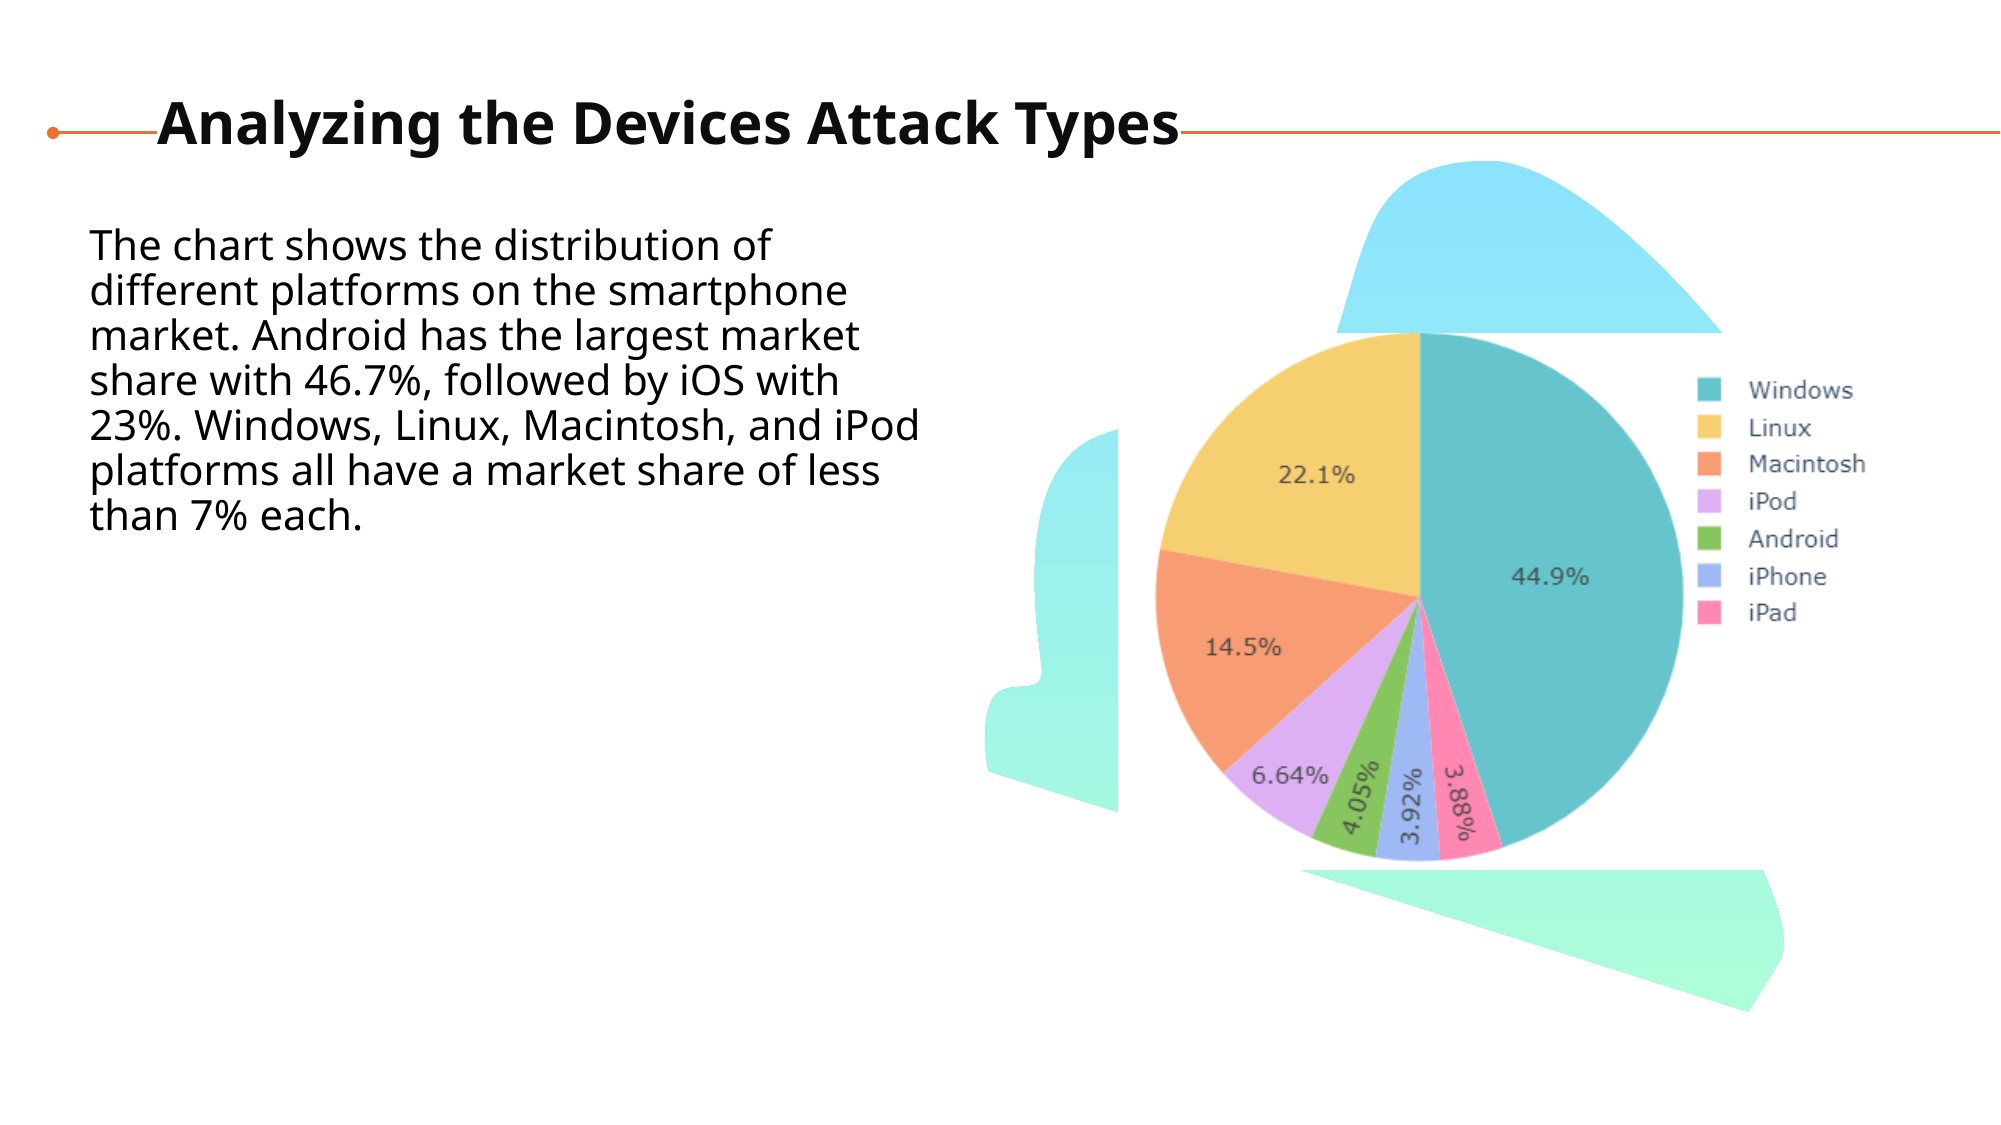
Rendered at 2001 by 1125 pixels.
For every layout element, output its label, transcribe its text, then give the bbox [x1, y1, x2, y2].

text_box [1304, 871, 1784, 1012]
text_box [1336, 160, 1722, 333]
title Analyzing the Devices Attack Types [137, 73, 1468, 192]
text_box [985, 429, 1117, 812]
picture [1117, 333, 1918, 871]
list The chart shows the distribution of different platforms on the smartphone market. Android has the largest market share with 46.7%, followed by iOS with 23%. Windows, Linux, Macintosh, and iPod platforms all have a market share of less than 7% each. [44, 204, 946, 1098]
